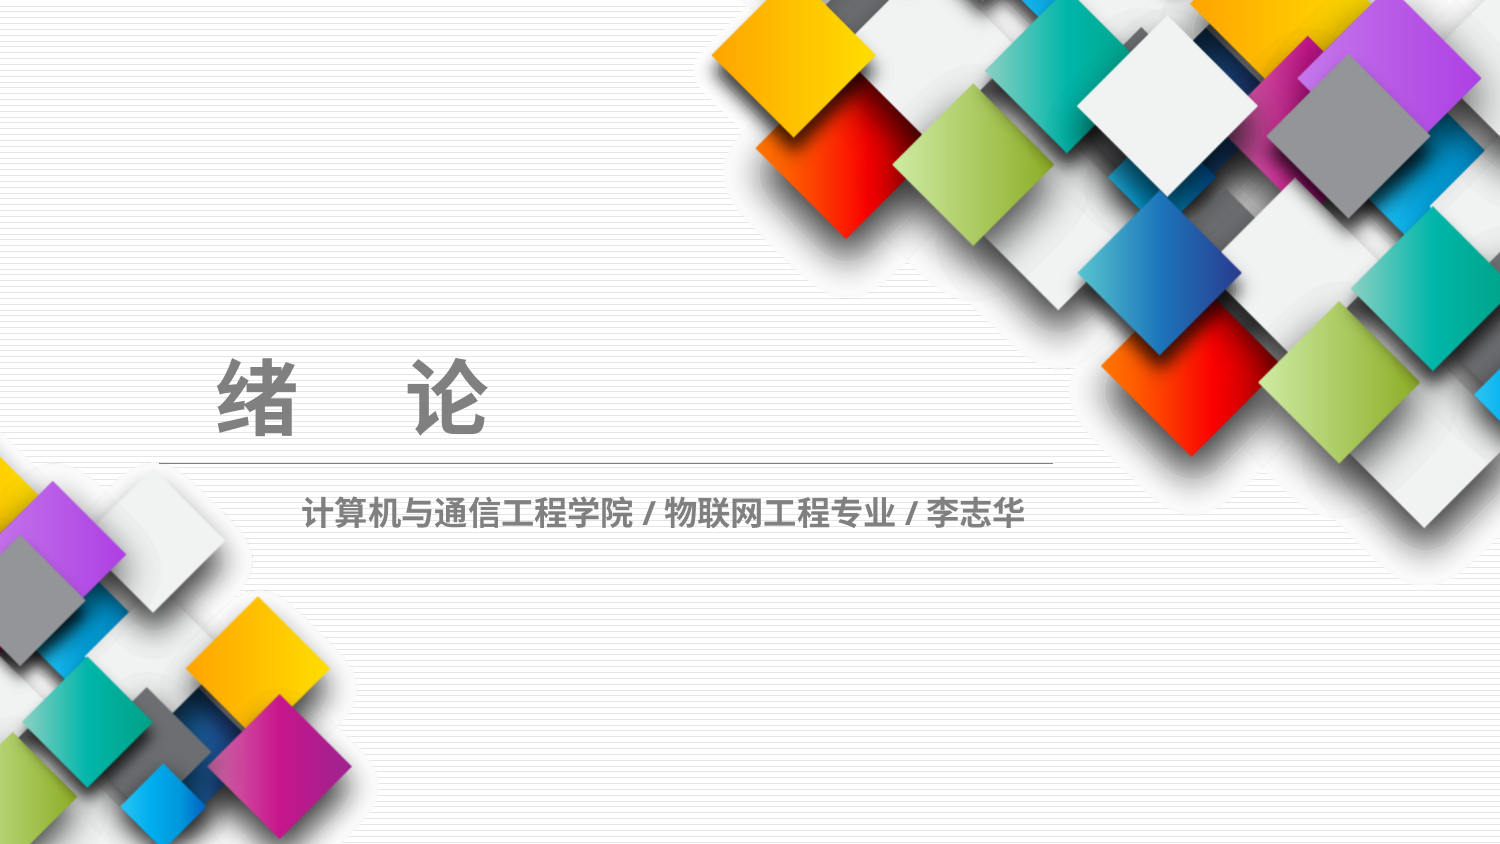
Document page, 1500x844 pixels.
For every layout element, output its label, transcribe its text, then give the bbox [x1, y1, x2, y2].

text_box 计算机与通信工程学院/物联网工程专业/李志华 [410, 484, 679, 540]
picture [0, 421, 410, 844]
picture [679, 0, 1500, 586]
text_box 绪 论 [129, 339, 679, 454]
